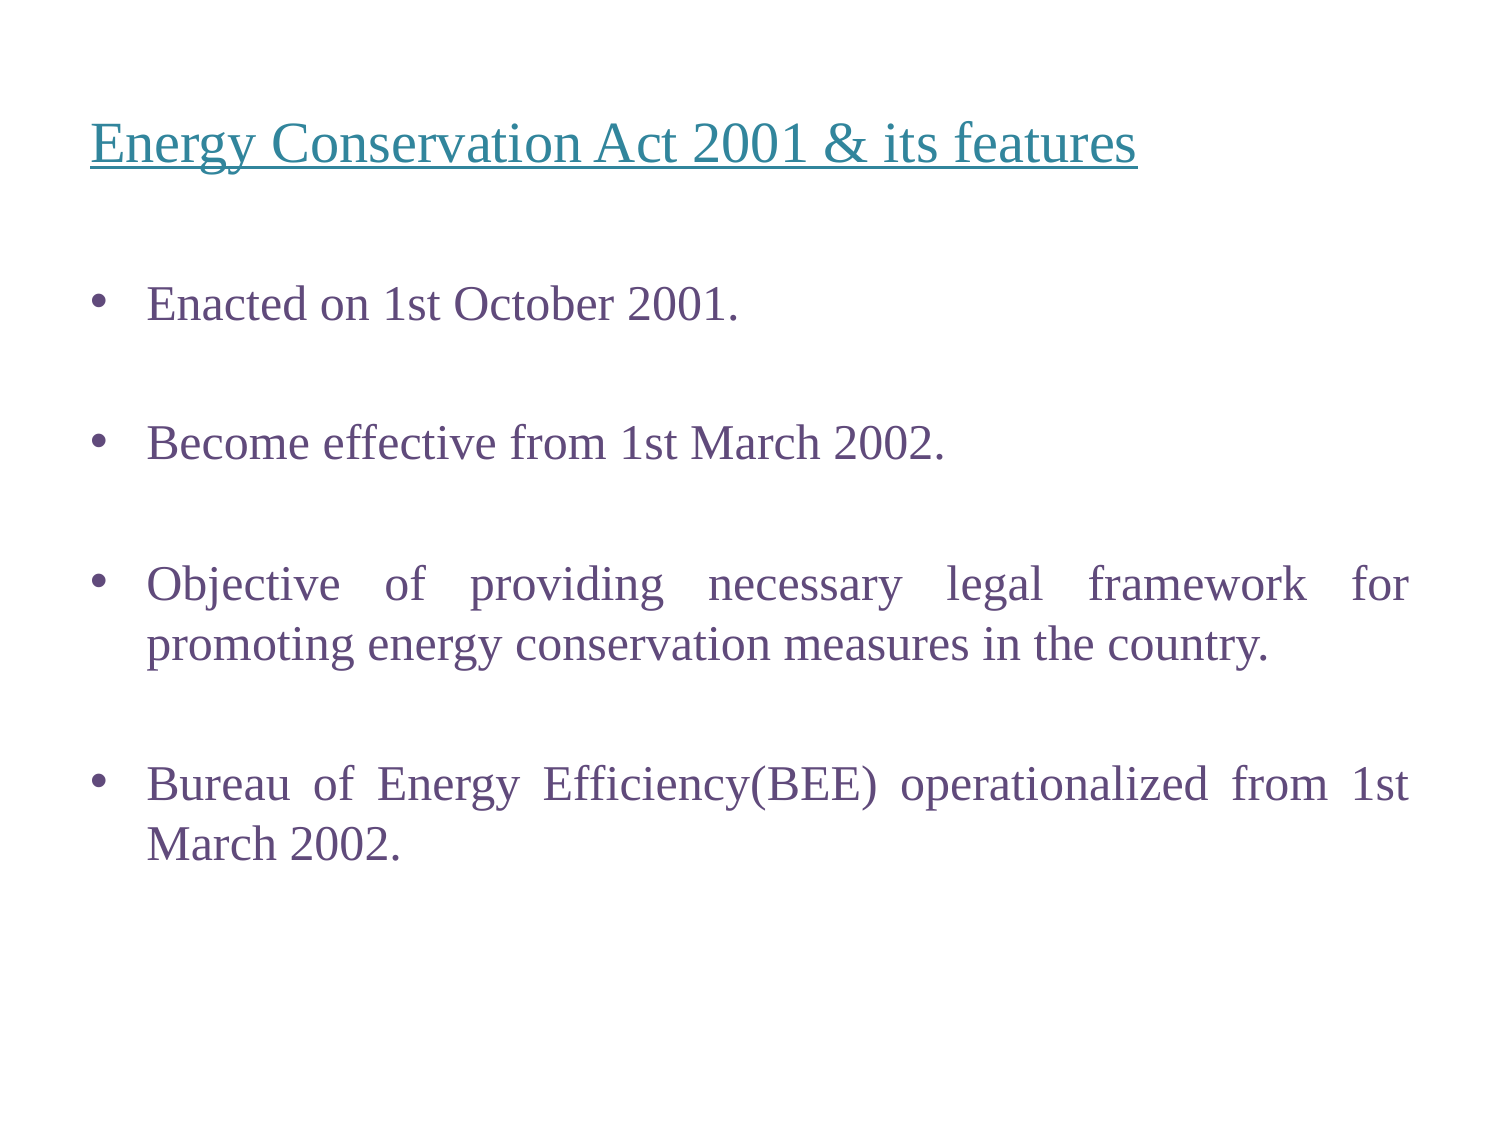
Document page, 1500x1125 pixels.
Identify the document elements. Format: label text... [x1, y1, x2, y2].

list Enacted on 1st October 2001. Become effective from 1st March 2002. Objective of providing necessary legal framework for promoting energy conservation measures in the country. Bureau of Energy Efficiency(BEE) operationalized from 1st March 2002. [75, 262, 1425, 1005]
title Energy Conservation Act 2001 & its features [75, 45, 1425, 233]
